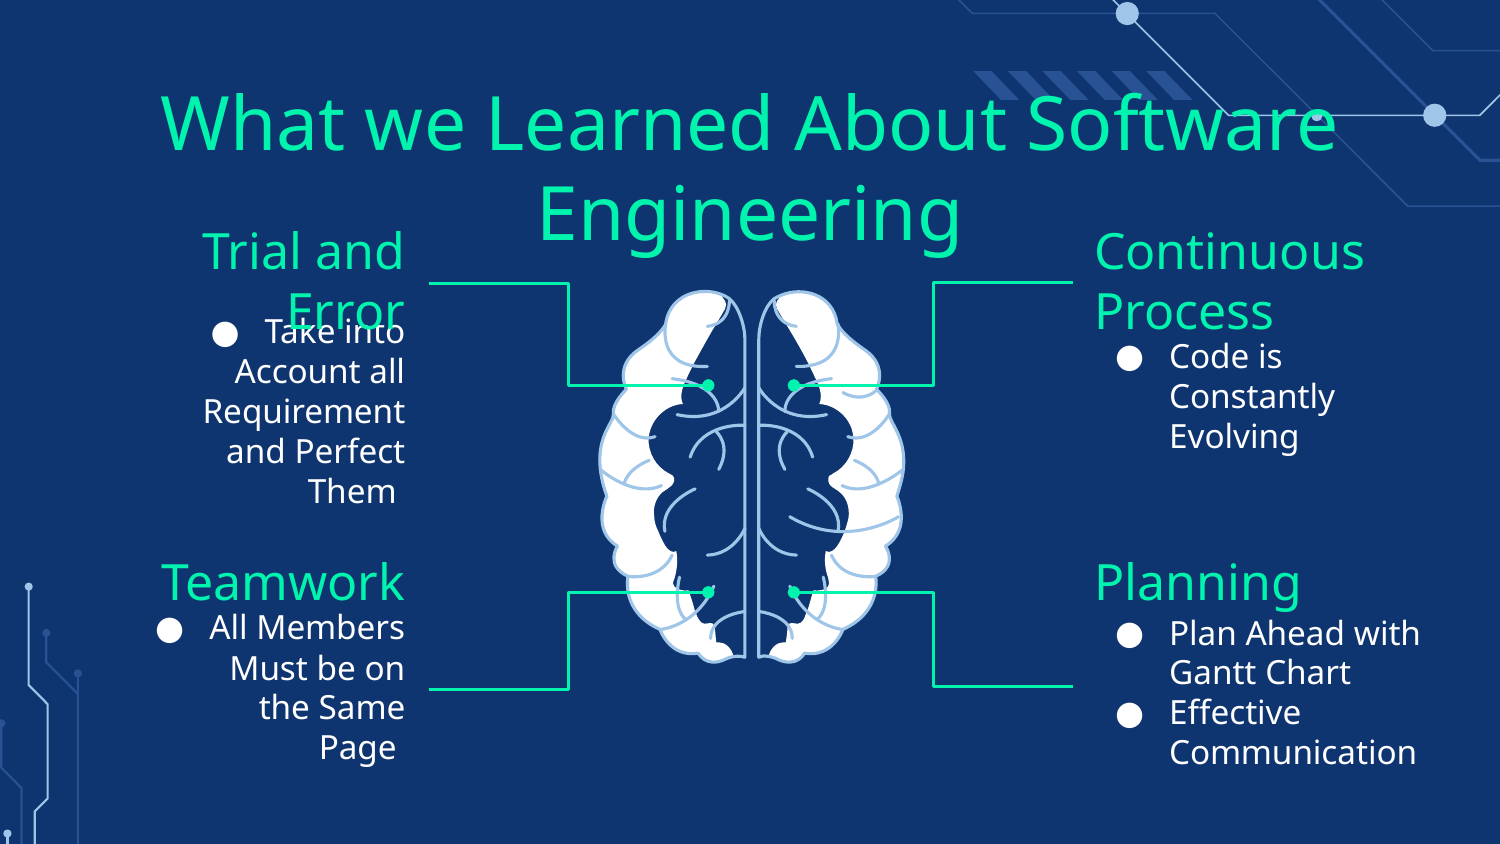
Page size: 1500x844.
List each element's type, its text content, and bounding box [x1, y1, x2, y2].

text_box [587, 284, 913, 669]
text_box Planning [1094, 554, 1382, 607]
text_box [793, 592, 1074, 688]
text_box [793, 281, 1074, 386]
text_box Continuous Process [1094, 253, 1382, 306]
text_box Plan Ahead with Gantt Chart Effective Communication [1094, 658, 1444, 765]
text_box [428, 283, 709, 386]
text_box Take into Account all Requirement and Perfect Them [118, 357, 406, 464]
text_box Teamwork [118, 554, 406, 607]
text_box Code is Constantly Evolving [1094, 341, 1382, 448]
text_box Trial and Error [118, 253, 406, 306]
text_box All Members Must be on the Same Page [118, 633, 406, 740]
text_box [428, 592, 709, 691]
title What we Learned About Software Engineering [118, 75, 1382, 156]
